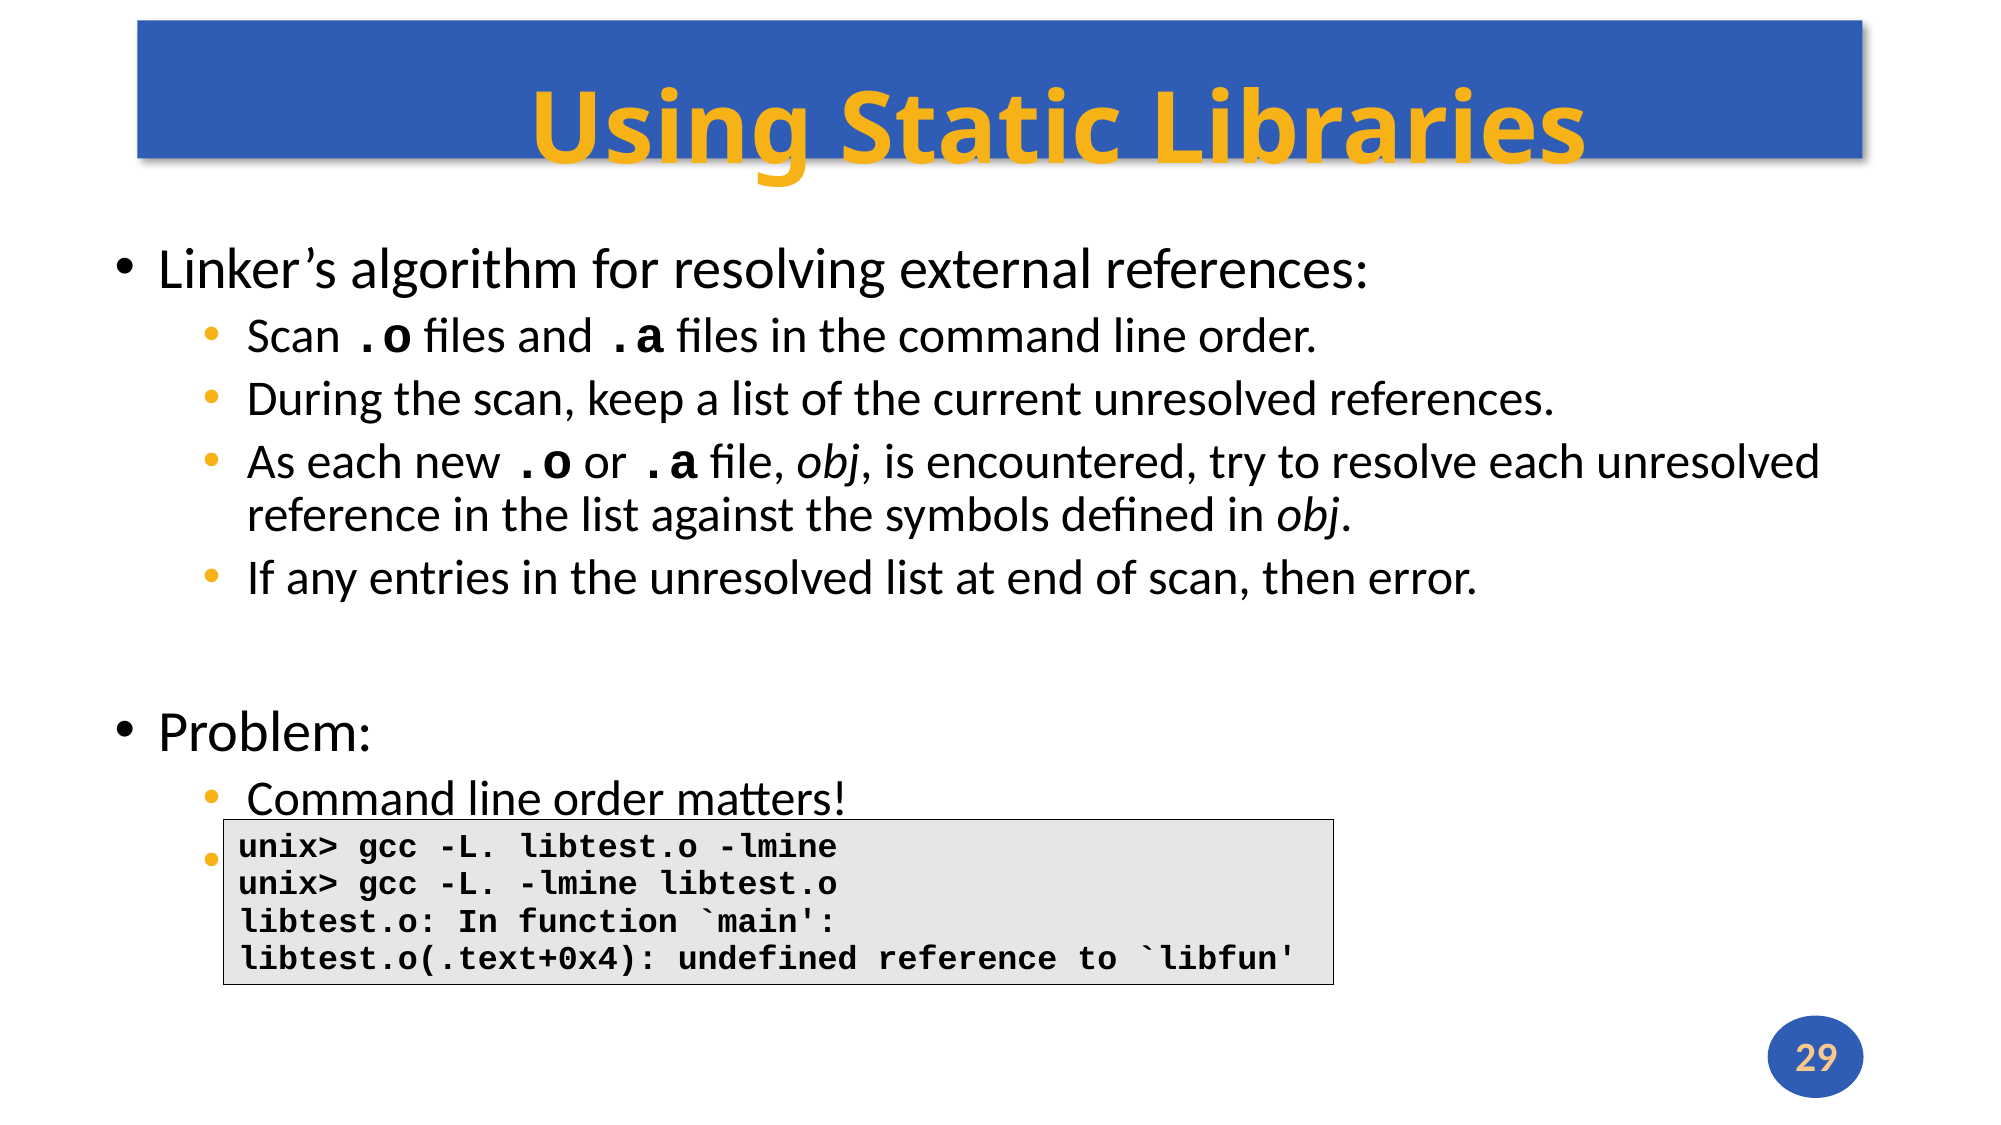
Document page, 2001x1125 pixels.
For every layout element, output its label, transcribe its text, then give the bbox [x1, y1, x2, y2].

list Linker’s algorithm for resolving external references: Scan .o files and .a files in the command line order. During the scan, keep a list of the current unresolved references. As each new .o or .a file, obj, is encountered, try to resolve each unresolved reference in the list against the symbols defined in obj. If any entries in the unresolved list at end of scan, then error. Problem: Command line order matters! Moral: put libraries at the end of the command line. [99, 234, 1917, 913]
slide_number 29 [1767, 1015, 1866, 1095]
title Using Static Libraries [99, 59, 2000, 188]
text_box unix> gcc -L. libtest.o -lmine unix> gcc -L. -lmine libtest.o libtest.o: In function `main': libtest.o(.text+0x4): undefined reference to `libfun' [223, 819, 1334, 985]
